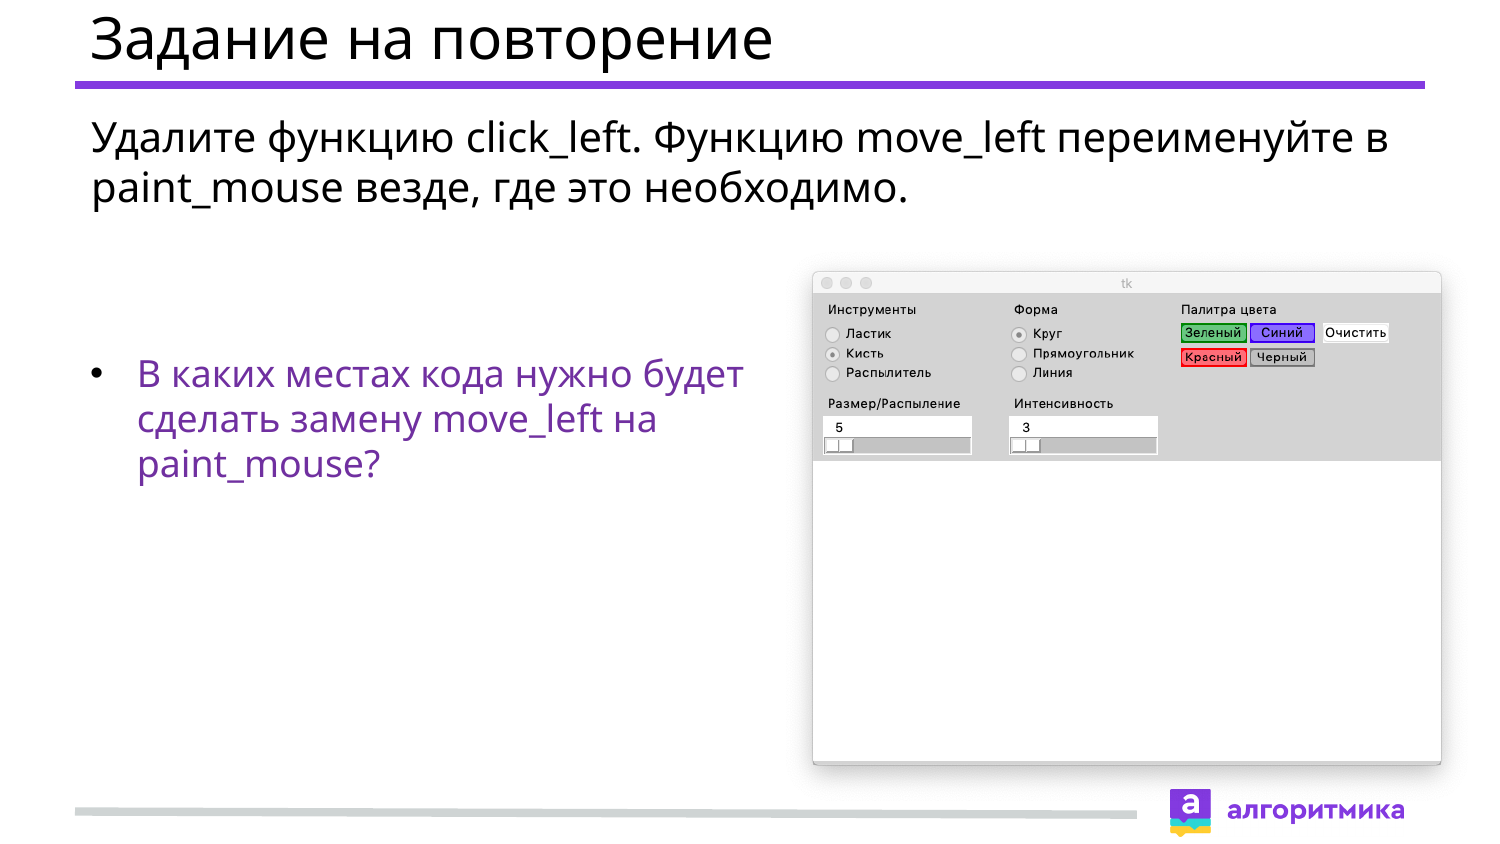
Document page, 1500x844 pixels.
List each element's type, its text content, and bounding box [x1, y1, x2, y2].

text_box В каких местах кода нужно будет сделать замену move_left на paint_mouse? [75, 342, 774, 494]
picture [779, 246, 1474, 837]
title Задание на повторение [75, 0, 1425, 73]
list Удалите функцию click_left. Функцию move_left переименуйте в paint_mouse везде, где это необходимо. [75, 96, 1451, 242]
